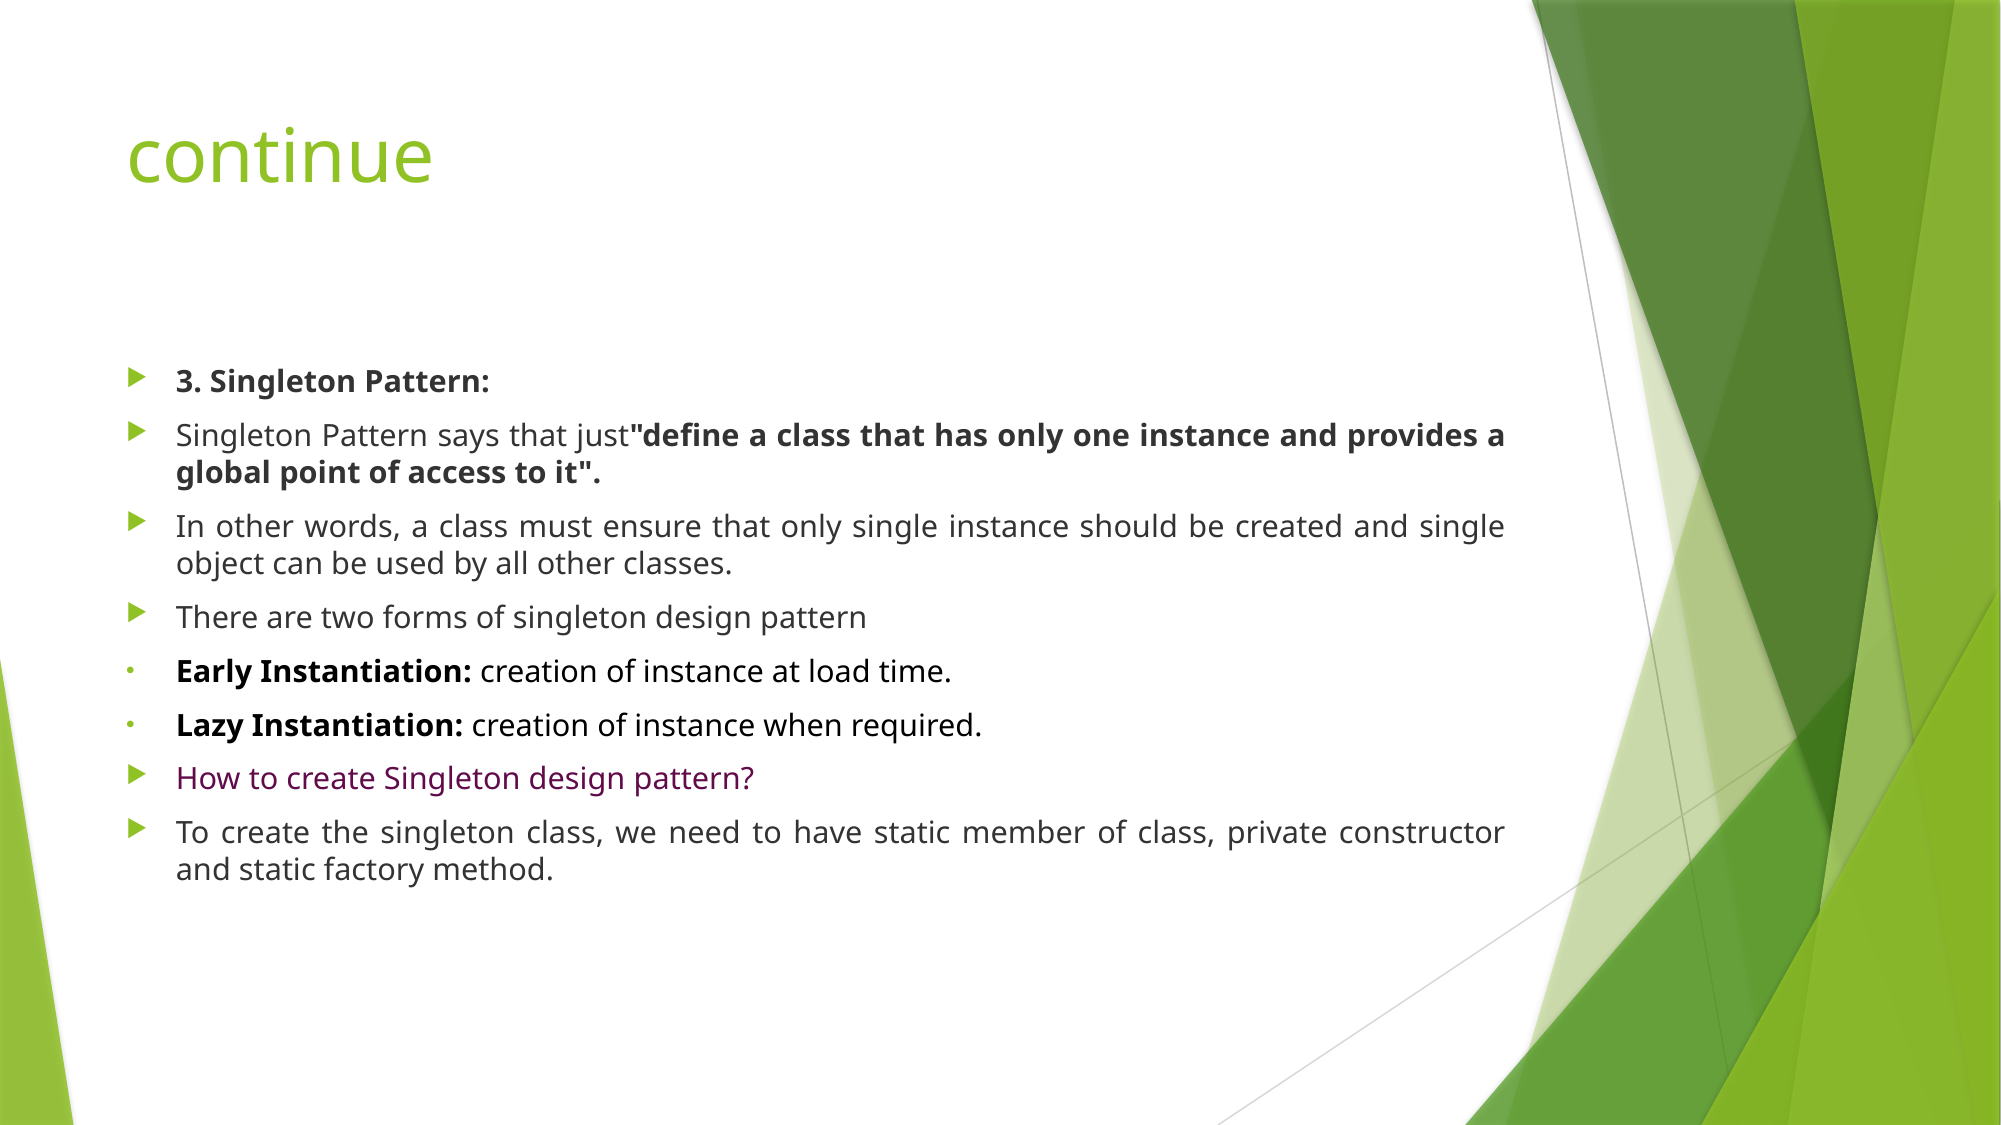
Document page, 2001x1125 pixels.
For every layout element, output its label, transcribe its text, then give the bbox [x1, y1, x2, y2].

list 3. Singleton Pattern: Singleton Pattern says that just"define a class that has only one instance and provides a global point of access to it". In other words, a class must ensure that only single instance should be created and single object can be used by all other classes. There are two forms of singleton design pattern Early Instantiation: creation of instance at load time. Lazy Instantiation: creation of instance when required. How to create Singleton design pattern? To create the singleton class, we need to have static member of class, private constructor and static factory method. [111, 354, 1522, 992]
title continue [111, 99, 1522, 317]
